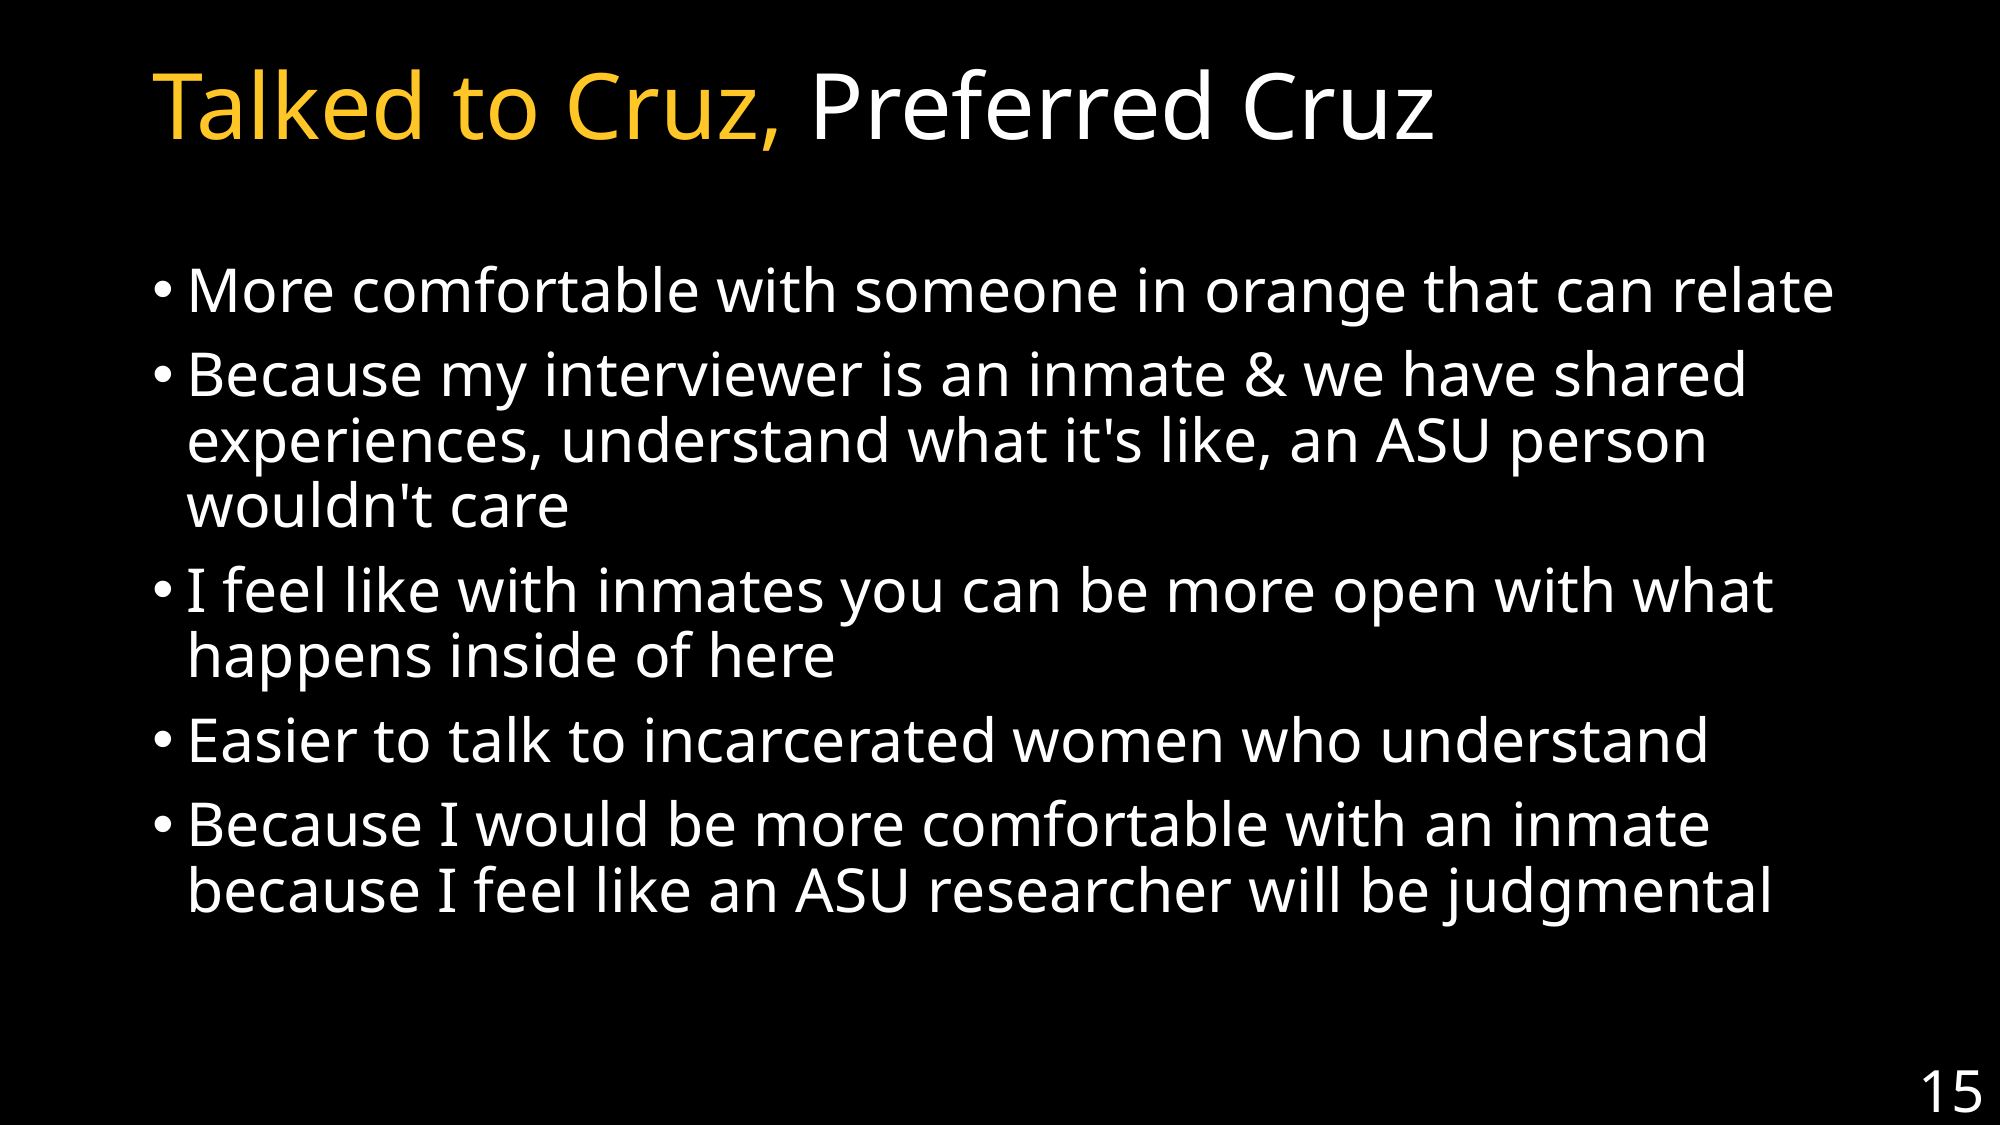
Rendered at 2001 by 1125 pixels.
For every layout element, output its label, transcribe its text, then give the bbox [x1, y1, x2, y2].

title Talked to Cruz, Preferred Cruz [137, 0, 1863, 219]
slide_number 15 [1550, 1063, 2000, 1124]
list More comfortable with someone in orange that can relate Because my interviewer is an inmate & we have shared experiences, understand what it's like, an ASU person wouldn't care I feel like with inmates you can be more open with what happens inside of here Easier to talk to incarcerated women who understand Because I would be more comfortable with an inmate because I feel like an ASU researcher will be judgmental [137, 252, 1863, 1066]
